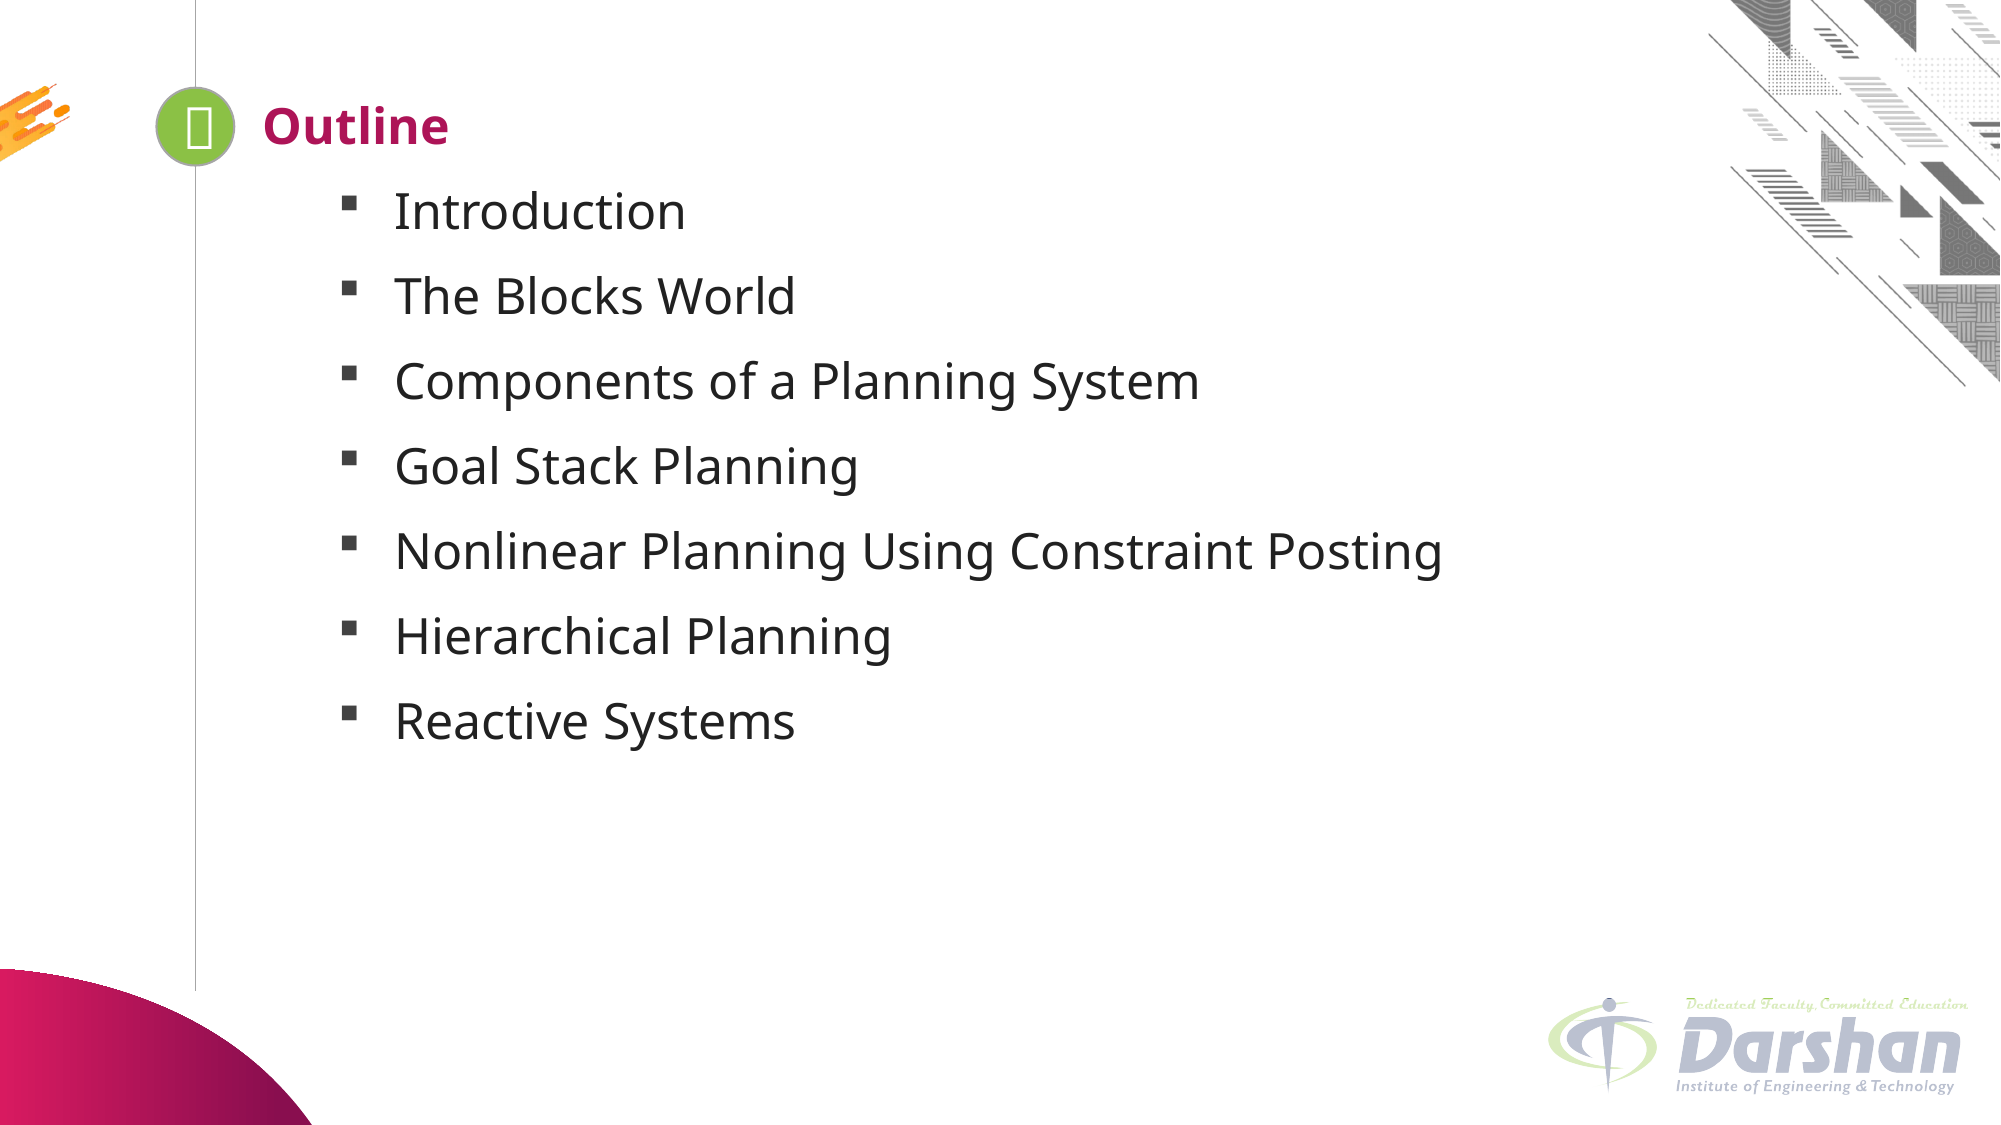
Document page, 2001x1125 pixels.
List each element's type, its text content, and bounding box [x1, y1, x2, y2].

text_box Outline Introduction The Blocks World Components of a Planning System Goal Stack Planning Nonlinear Planning Using Constraint Posting Hierarchical Planning Reactive Systems [248, 86, 1674, 757]
text_box  [155, 86, 236, 167]
picture [0, 65, 90, 193]
